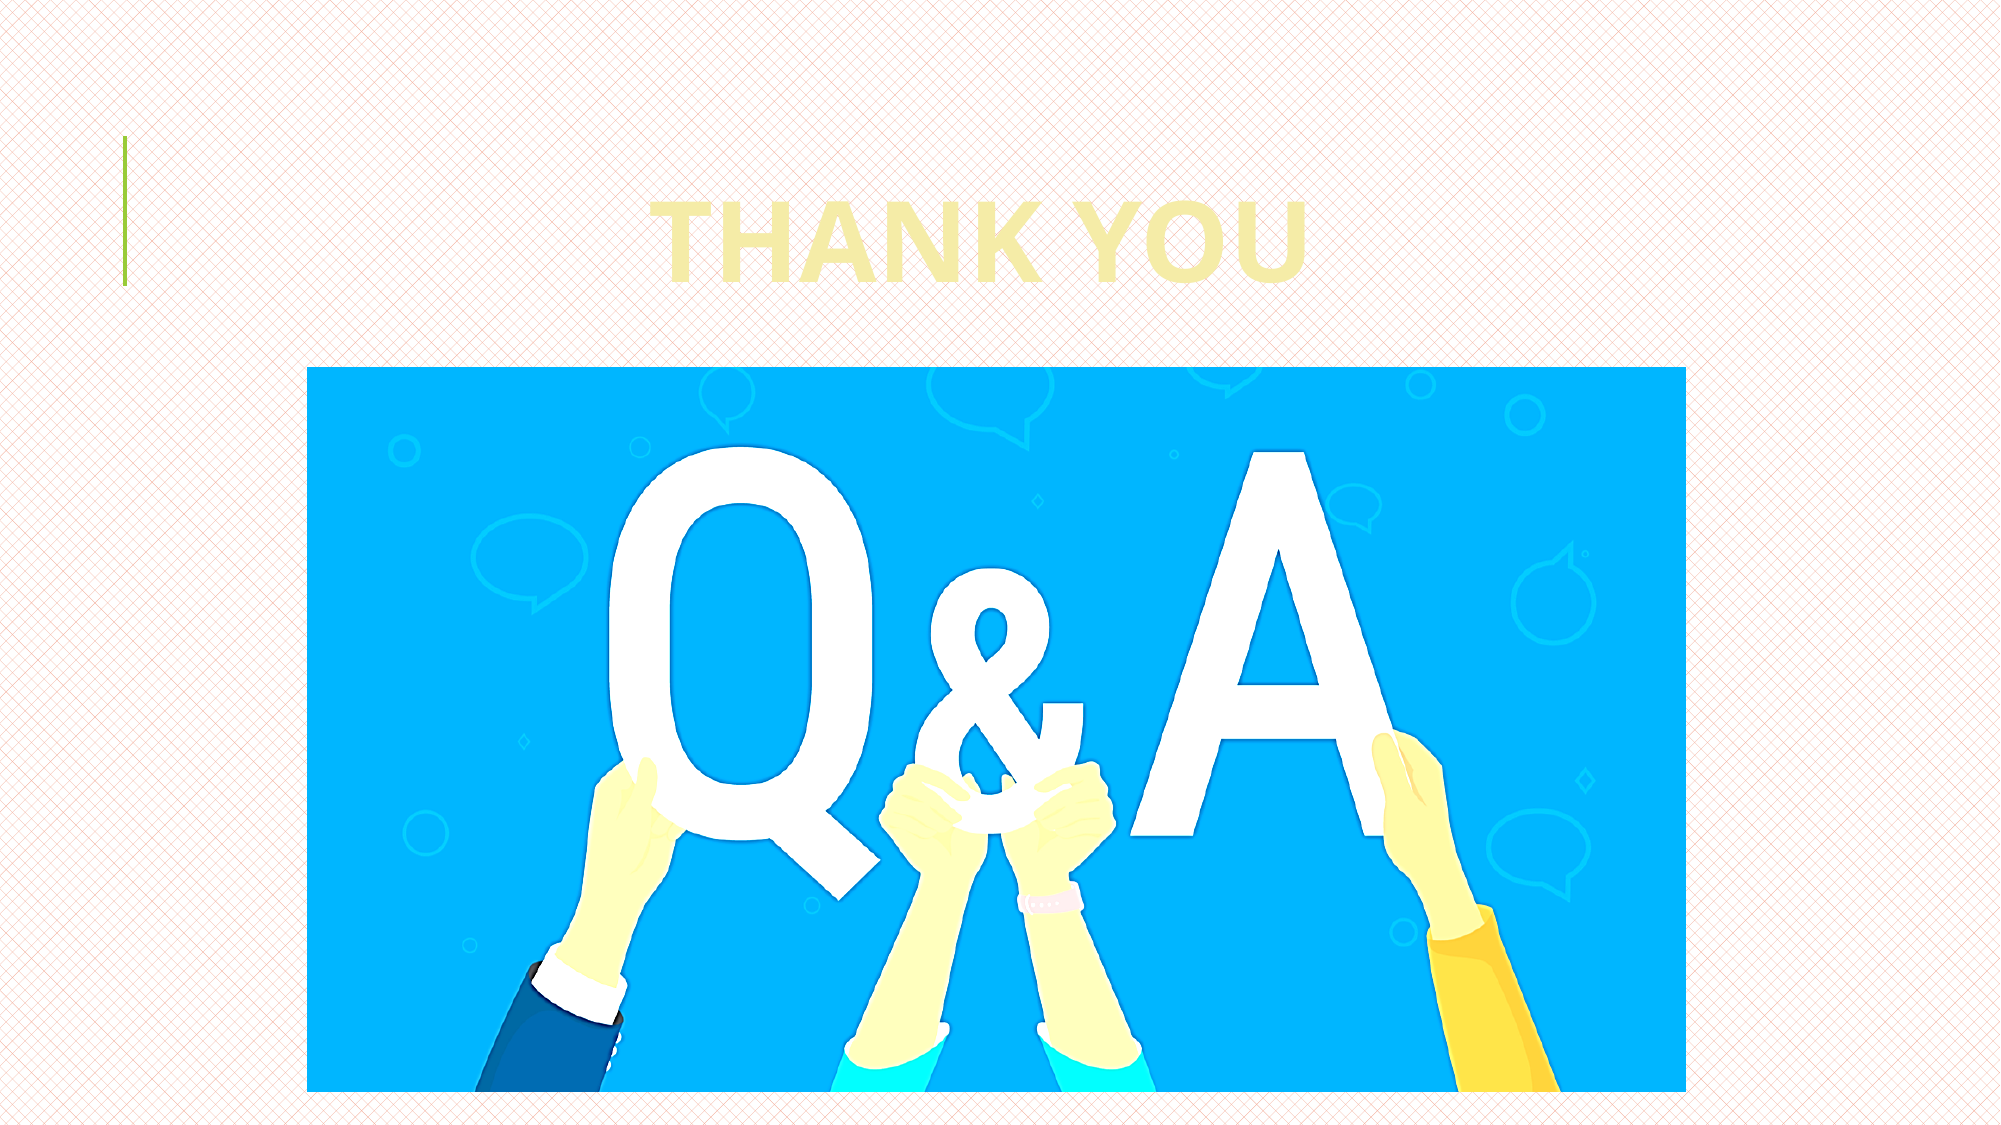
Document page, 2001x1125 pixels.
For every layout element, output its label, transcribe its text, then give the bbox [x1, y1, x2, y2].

picture [475, 446, 880, 1092]
text_box THANK YOU [363, 162, 1630, 313]
picture [832, 567, 1155, 1092]
picture [1130, 451, 1560, 1092]
